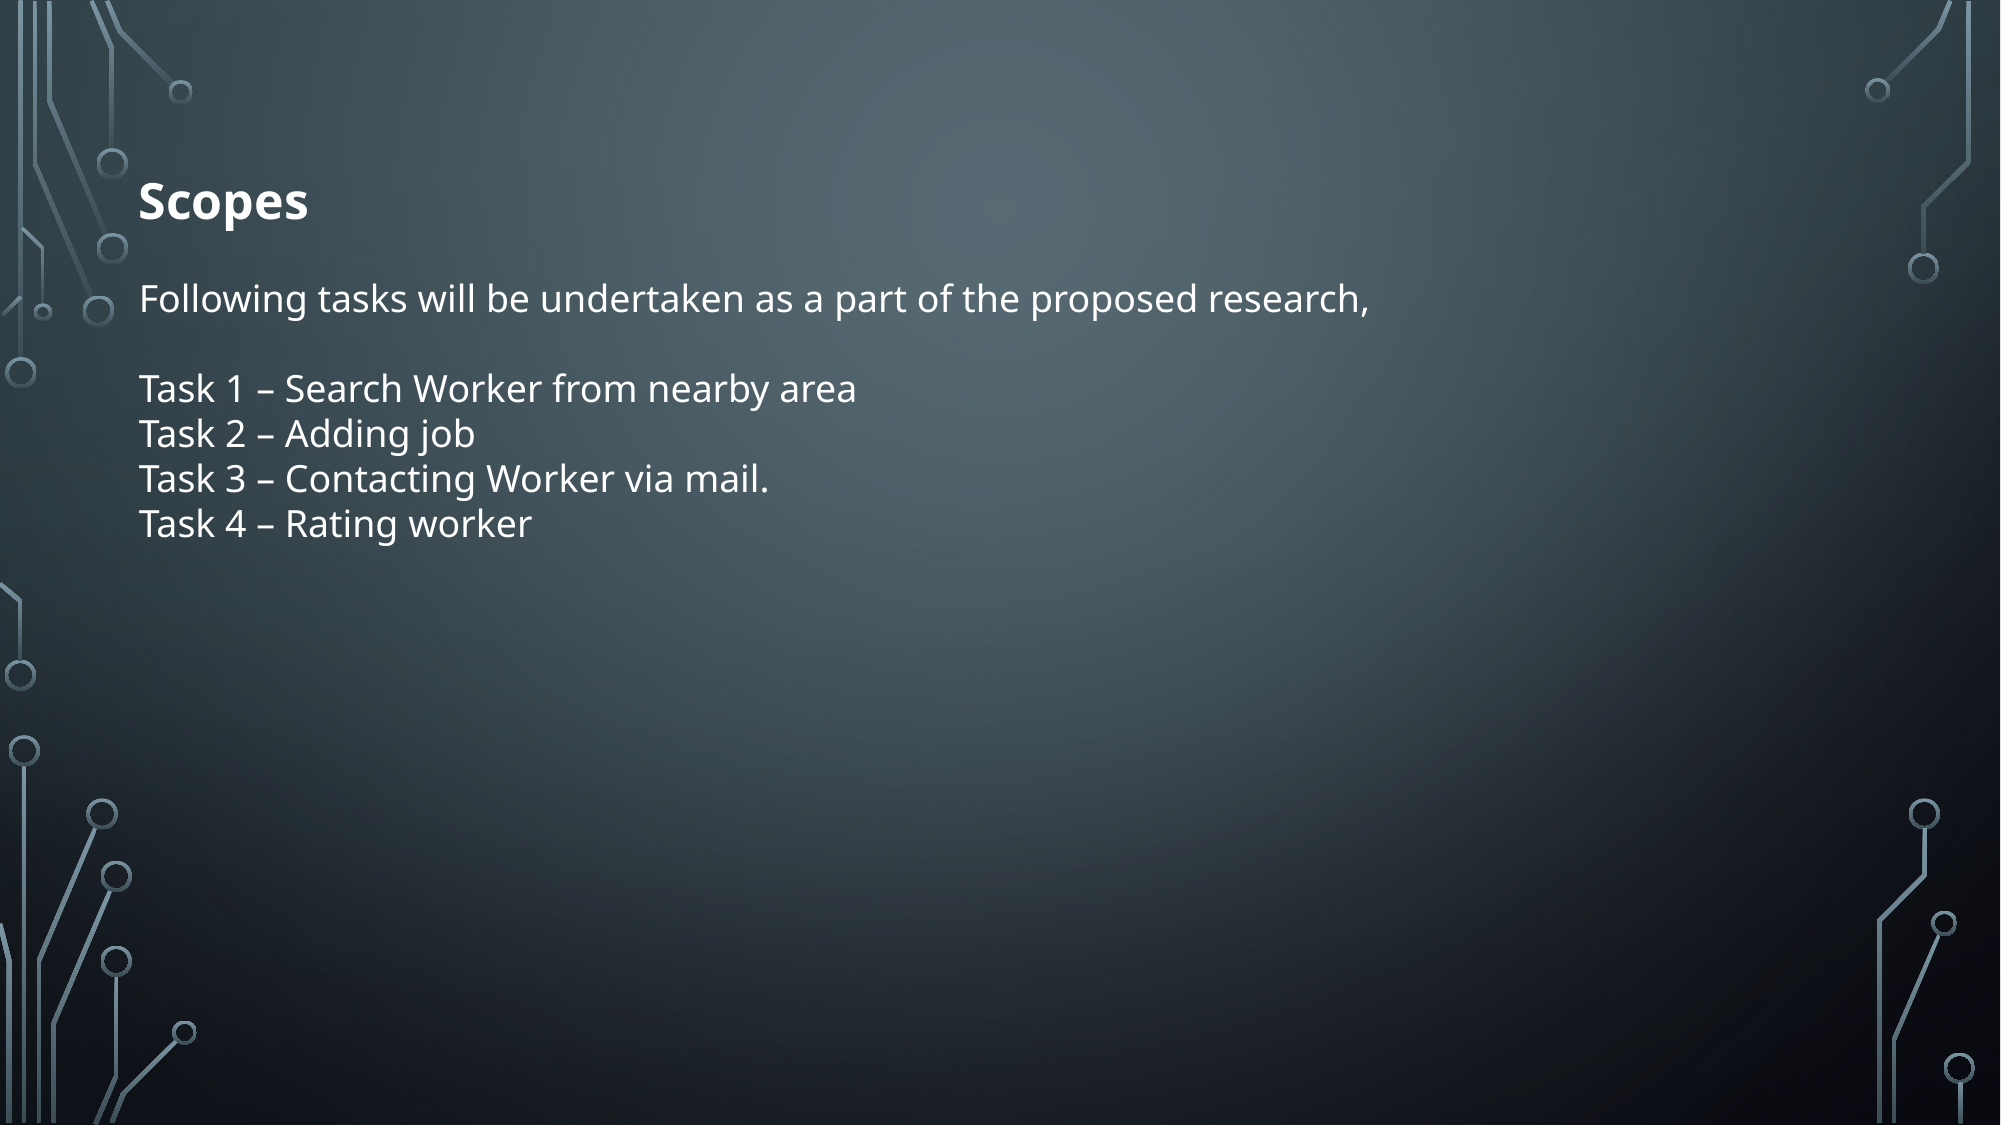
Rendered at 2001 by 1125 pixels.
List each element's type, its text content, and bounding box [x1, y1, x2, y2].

text_box Scopes Following tasks will be undertaken as a part of the proposed research, Task 1 – Search Worker from nearby area Task 2 – Adding job Task 3 – Contacting Worker via mail. Task 4 – Rating worker [124, 162, 1500, 642]
